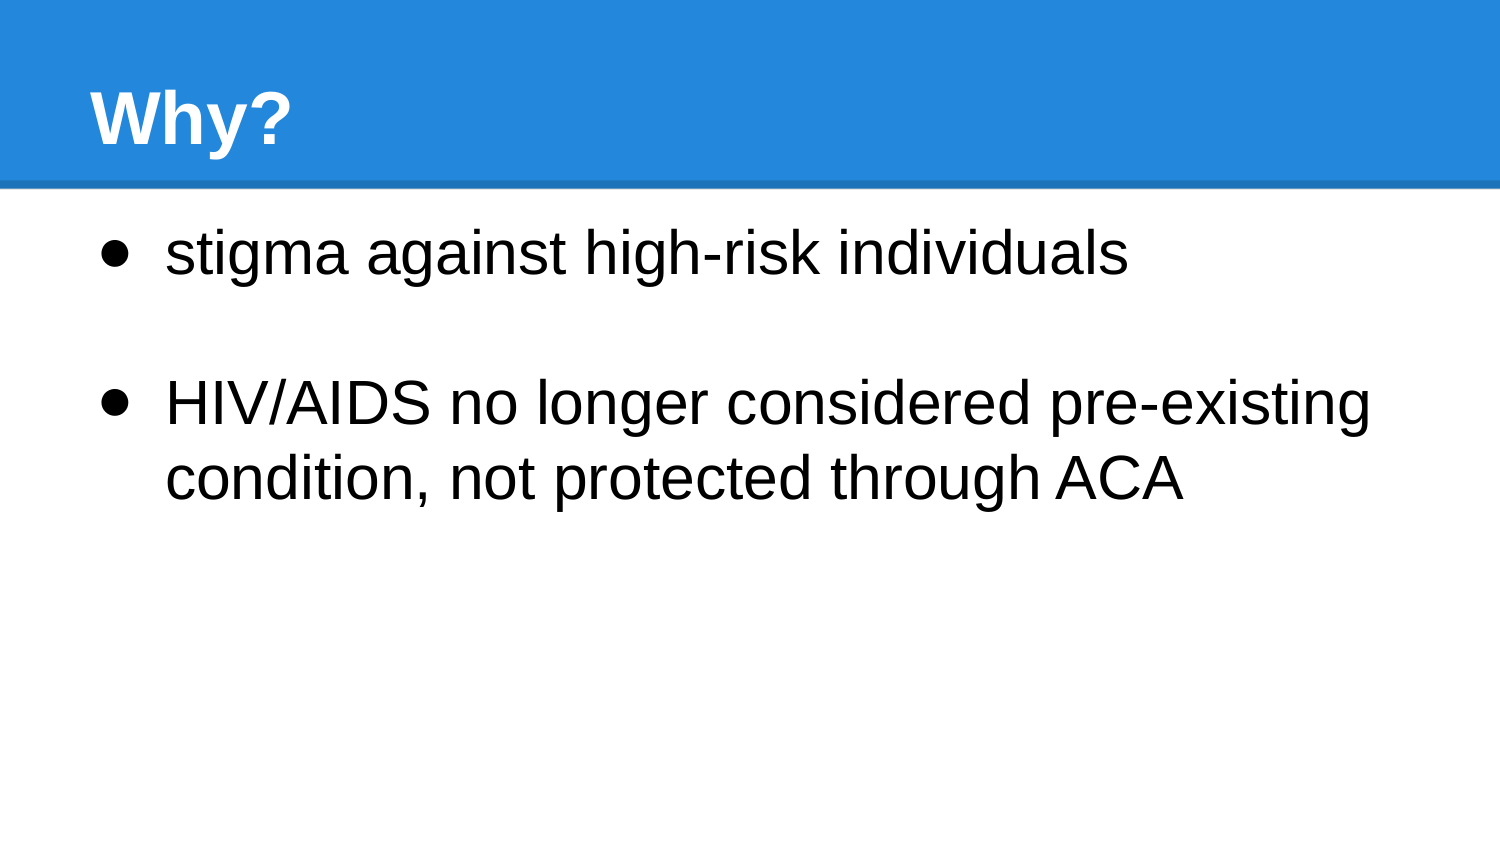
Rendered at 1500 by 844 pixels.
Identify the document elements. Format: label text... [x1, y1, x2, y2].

list stigma against high-risk individuals HIV/AIDS no longer considered pre-existing condition, not protected through ACA [75, 196, 1425, 808]
title Why? [75, 33, 1425, 175]
